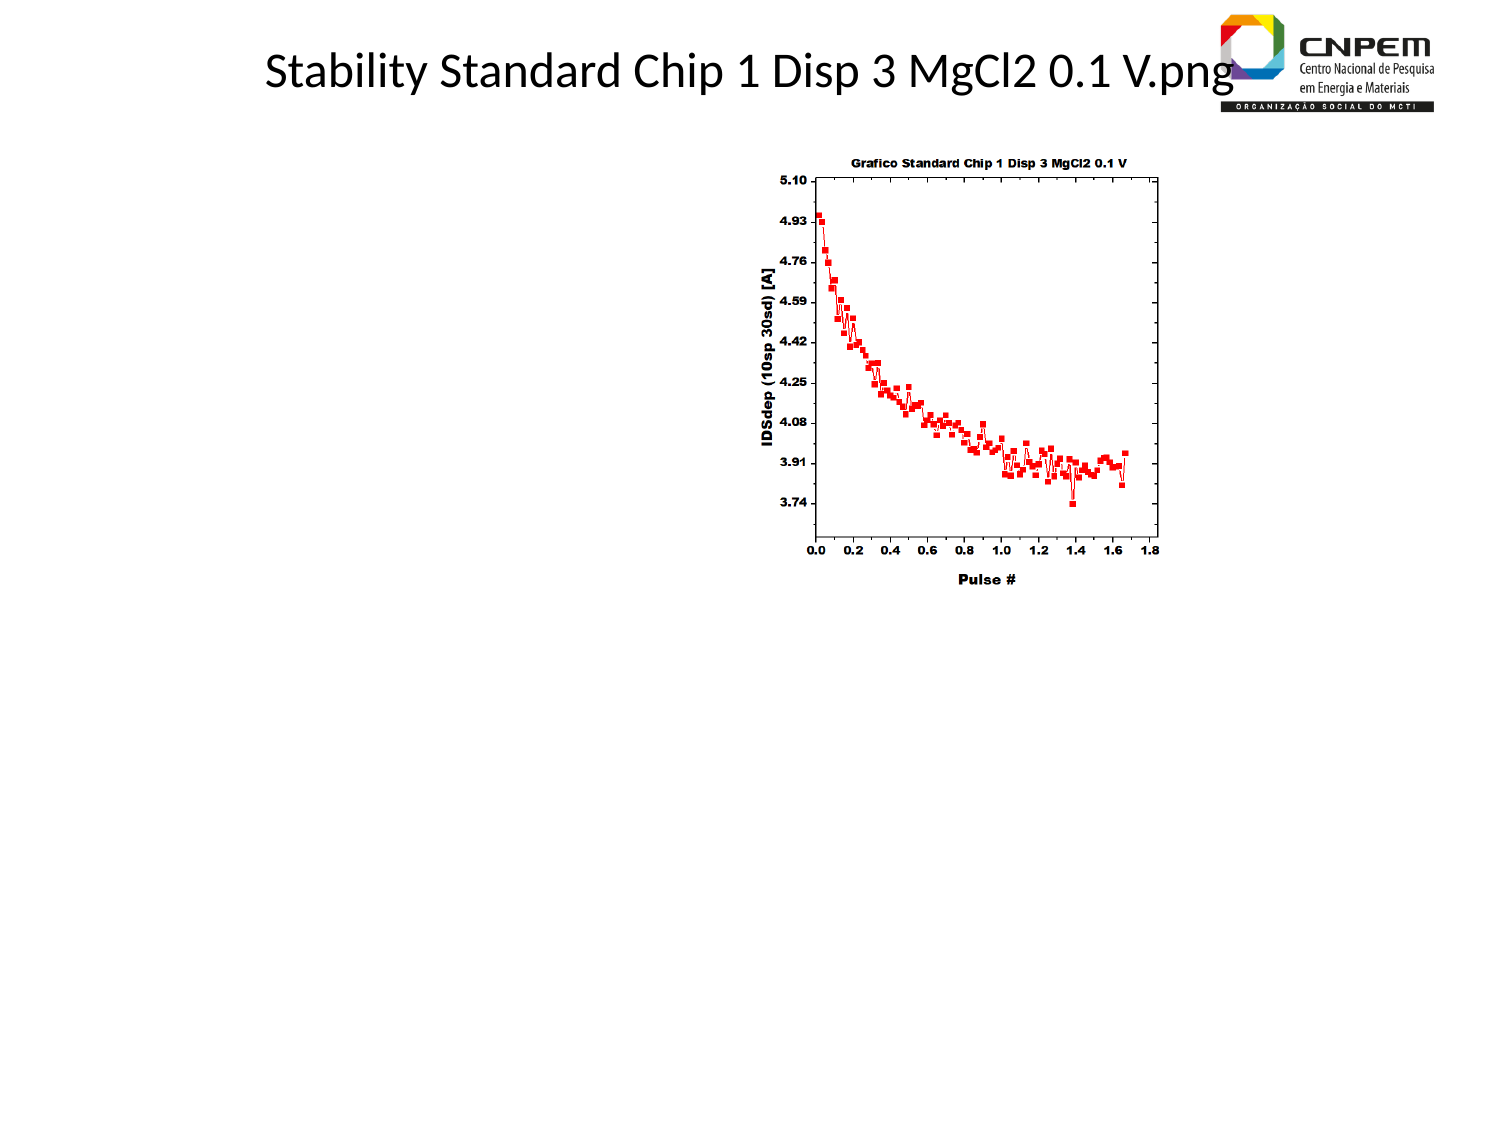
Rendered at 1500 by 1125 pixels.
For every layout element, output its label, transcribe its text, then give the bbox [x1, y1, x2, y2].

text_box Stability Standard Chip 1 Disp 3 MgCl2 0.1 V.png [250, 29, 1194, 105]
picture [726, 1, 1454, 621]
